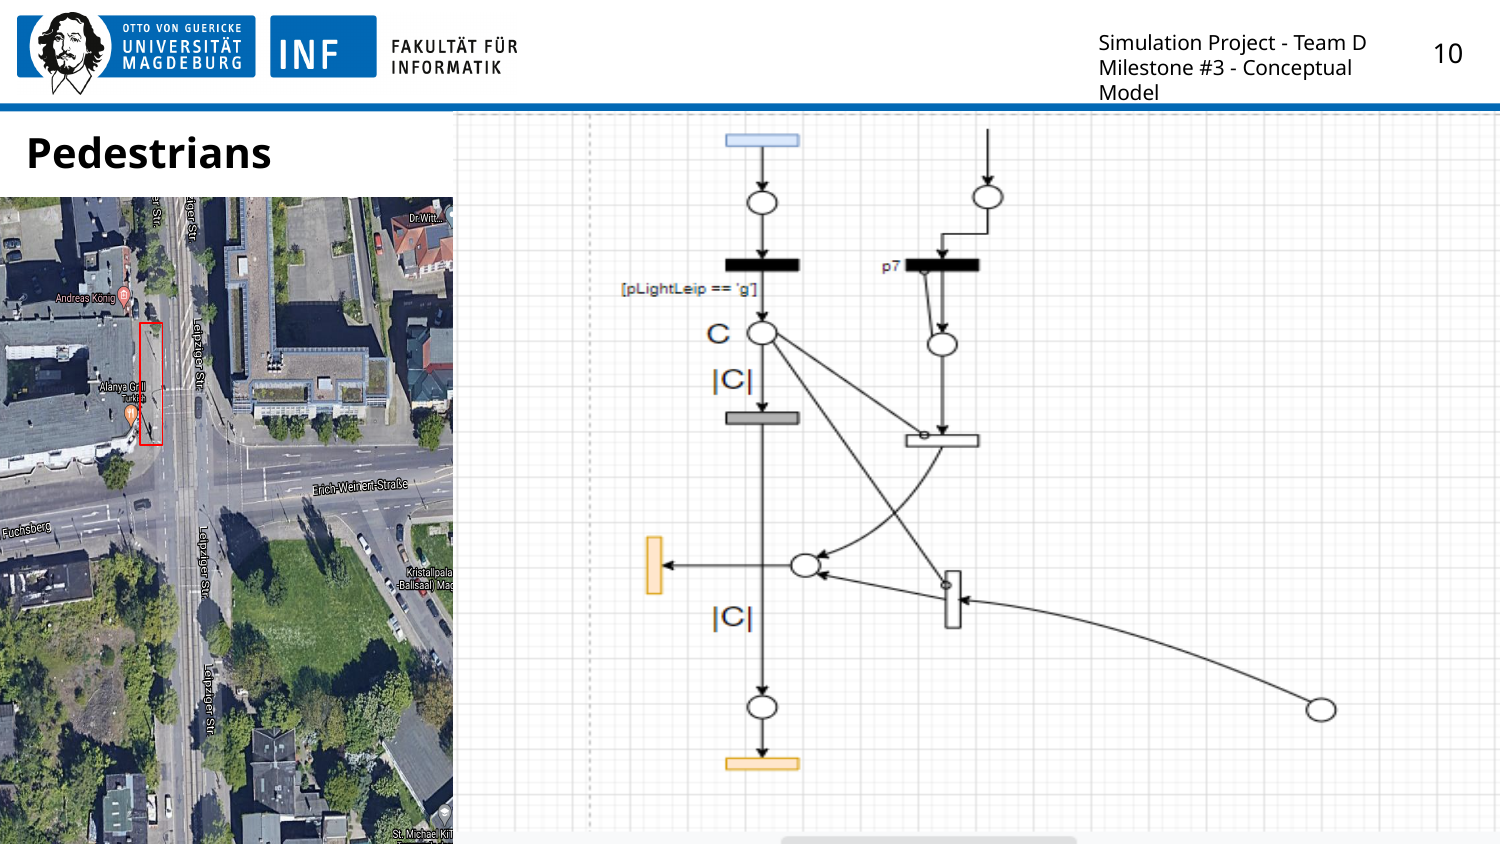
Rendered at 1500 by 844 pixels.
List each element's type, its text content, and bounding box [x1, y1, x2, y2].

text_box Simulation Project - Team D Milestone #3 - Conceptual Model [1083, 14, 1434, 100]
title Pedestrians [0, 111, 452, 196]
picture [17, 12, 517, 95]
slide_number ‹#› [1434, 21, 1479, 86]
picture [0, 111, 1500, 844]
